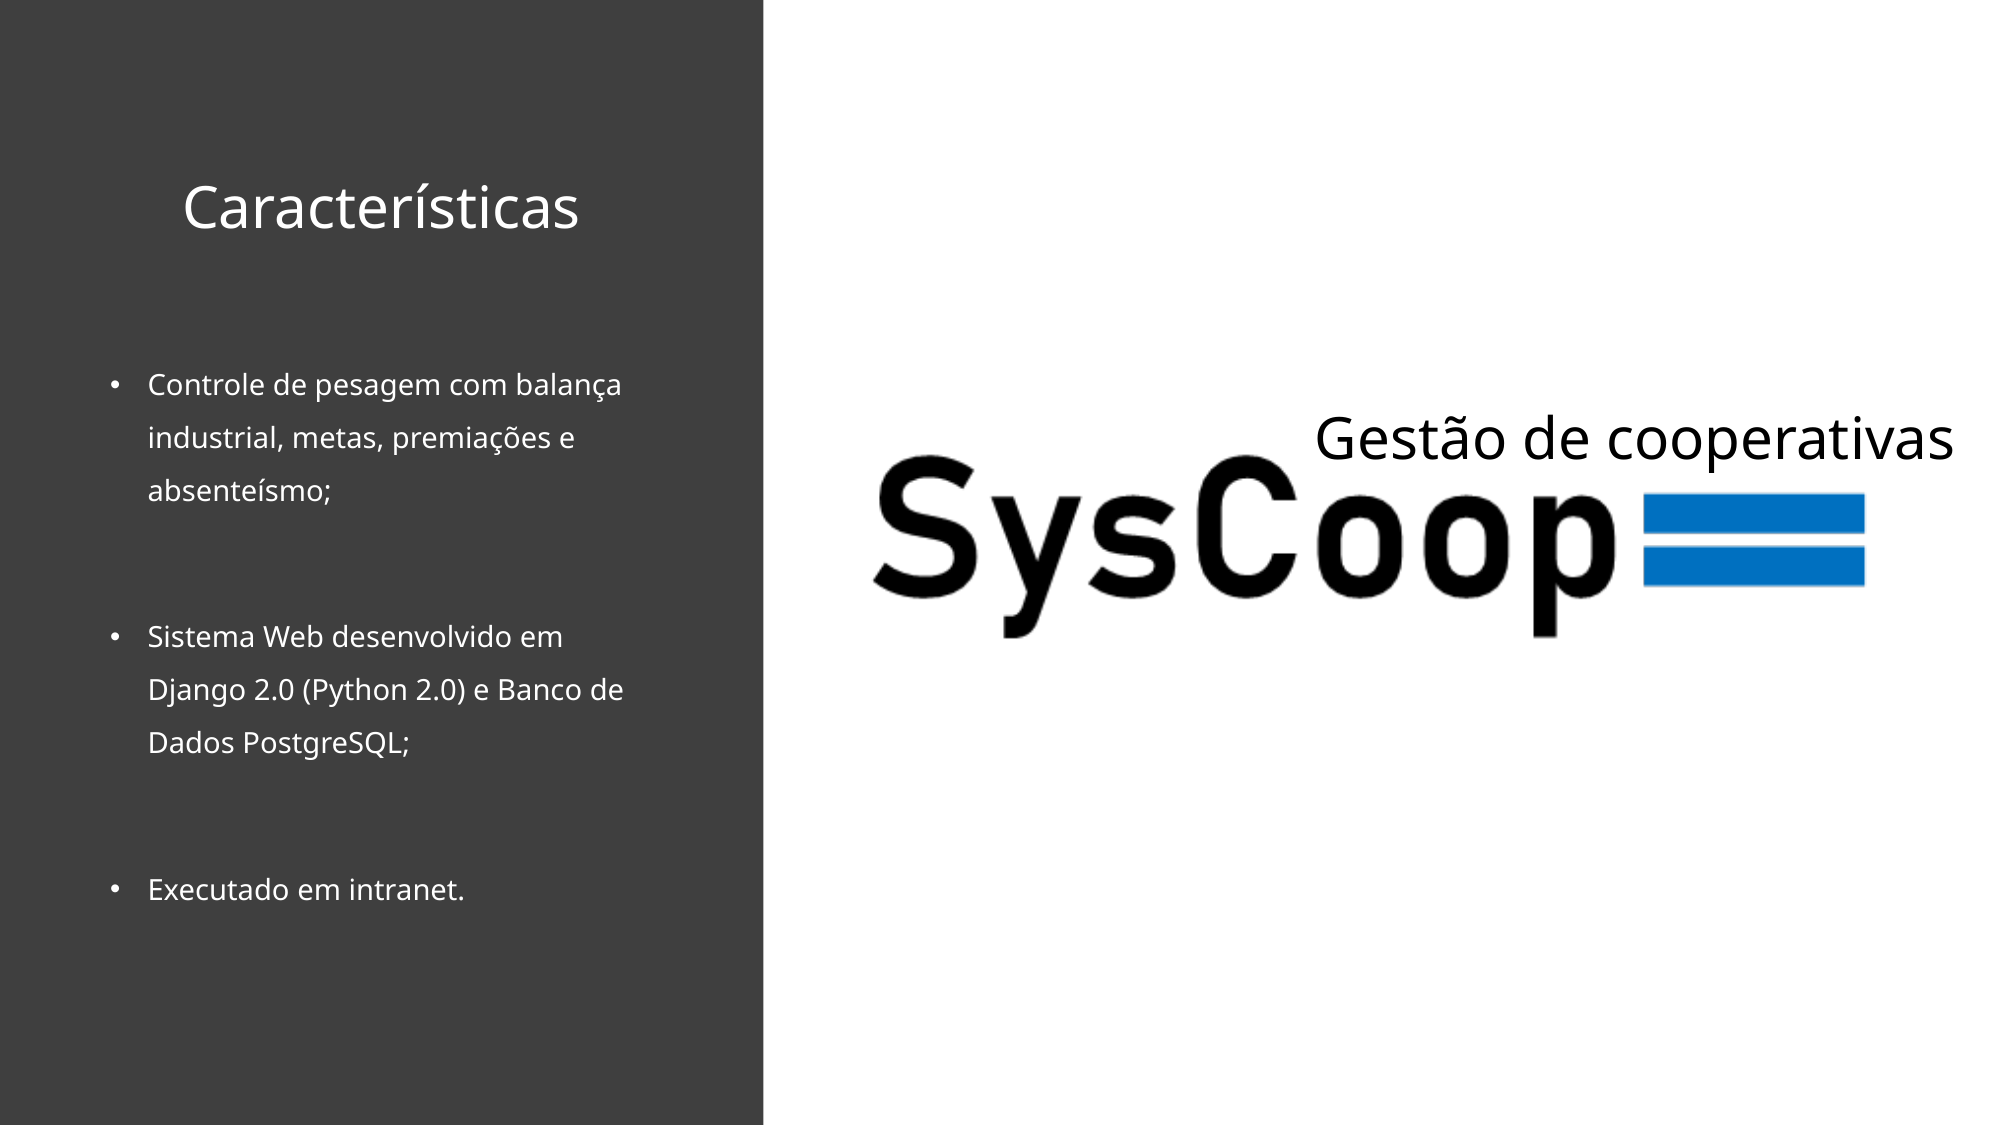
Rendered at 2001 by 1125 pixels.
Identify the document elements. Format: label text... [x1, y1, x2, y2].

list Controle de pesagem com balança industrial, metas, premiações e absenteísmo; Sistema Web desenvolvido em Django 2.0 (Python 2.0) e Banco de Dados PostgreSQL; Executado em intranet. [94, 341, 668, 1018]
text_box [0, 0, 764, 1125]
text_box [869, 341, 1895, 758]
title Características [105, 77, 658, 341]
